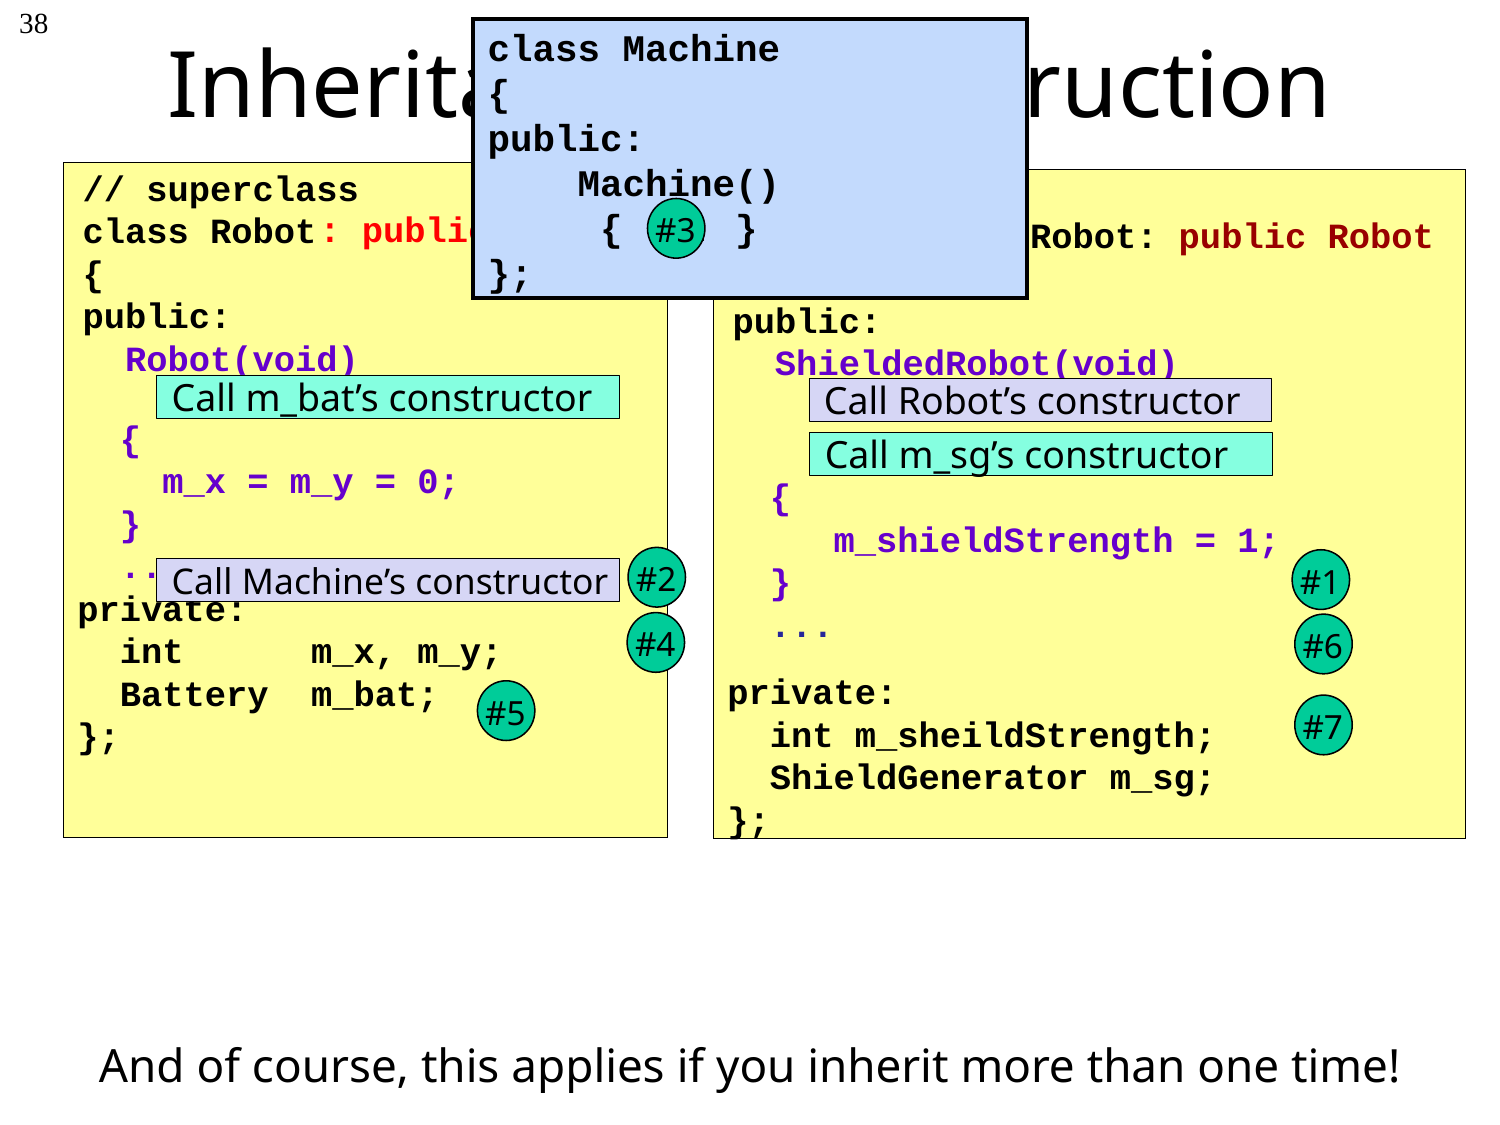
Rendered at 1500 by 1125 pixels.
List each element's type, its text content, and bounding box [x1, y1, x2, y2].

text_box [615, 612, 696, 673]
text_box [616, 547, 696, 608]
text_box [465, 680, 546, 741]
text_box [0, 775, 632, 838]
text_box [1282, 549, 1358, 610]
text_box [1283, 613, 1363, 675]
slide_number 38 [0, 0, 64, 72]
text_box class Machine { public: Machine() { ... } }; [472, 19, 1027, 161]
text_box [637, 162, 1493, 897]
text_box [1283, 694, 1363, 755]
text_box And of course, this applies if you inherit more than one time! [0, 1029, 1500, 1100]
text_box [635, 198, 716, 259]
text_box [0, 158, 843, 373]
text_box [0, 374, 632, 768]
title Inheritance & Construction [112, 0, 1388, 161]
